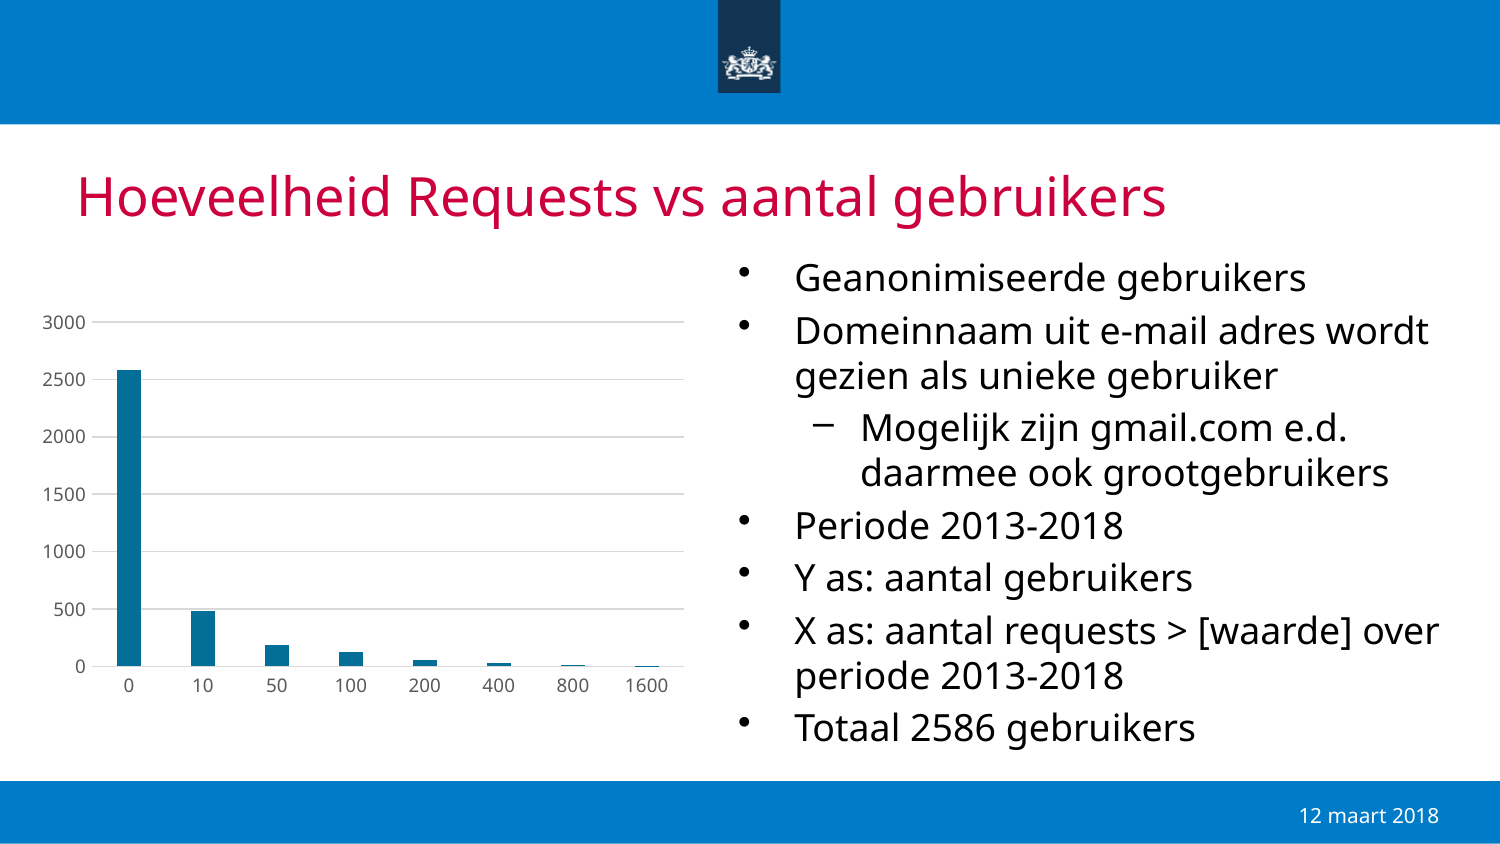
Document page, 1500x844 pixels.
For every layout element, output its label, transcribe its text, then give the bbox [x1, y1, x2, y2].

slide_number 12 maart 2018 [1191, 813, 1440, 829]
picture [717, 0, 783, 94]
title Hoeveelheid Requests vs aantal gebruikers [76, 164, 1455, 226]
chart [4, 291, 755, 702]
list Geanonimiseerde gebruikers Domeinnaam uit e-mail adres wordt gezien als unieke gebruiker Mogelijk zijn gmail.com e.d. daarmee ook grootgebruikers Periode 2013-2018 Y as: aantal gebruikers X as: aantal requests > [waarde] over periode 2013-2018 Totaal 2586 gebruikers [737, 254, 1455, 764]
